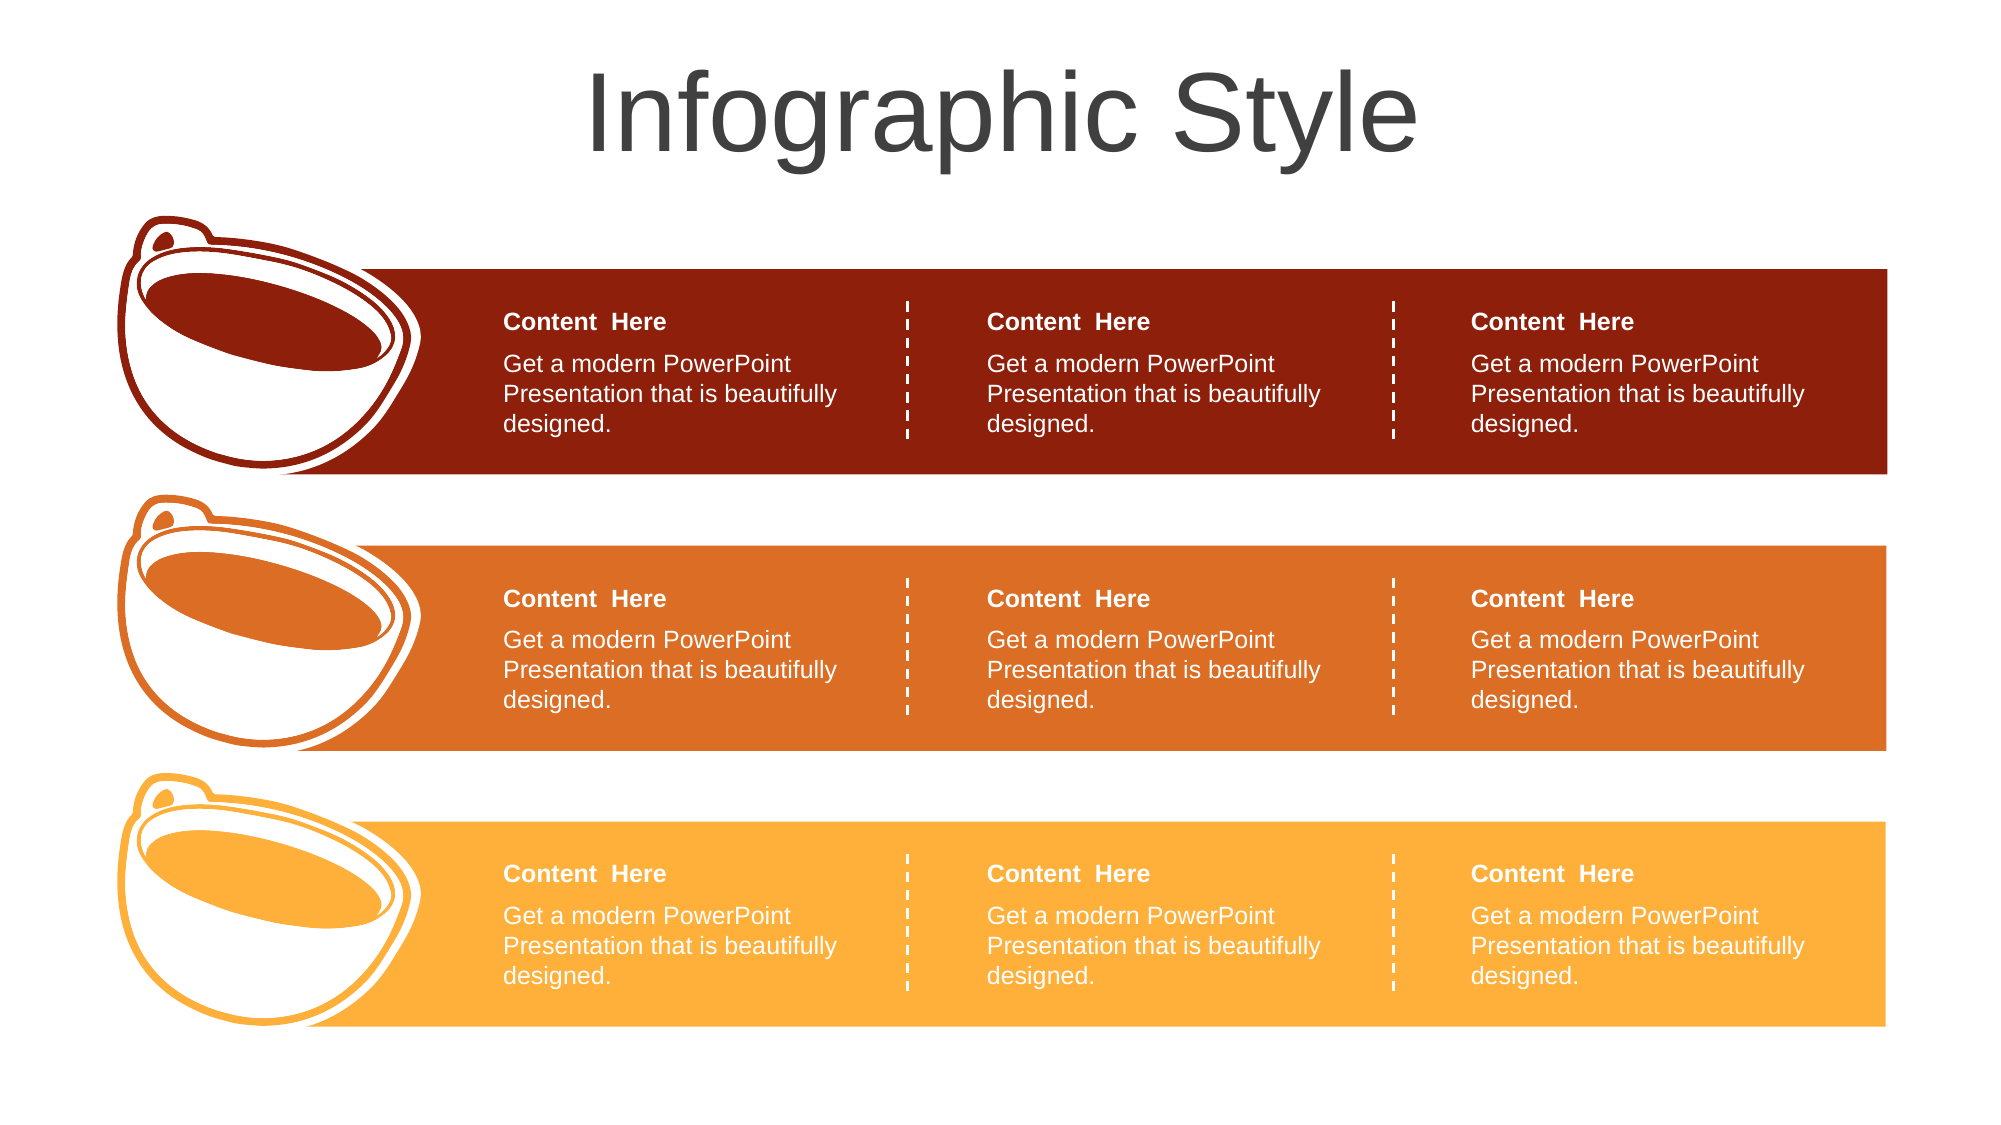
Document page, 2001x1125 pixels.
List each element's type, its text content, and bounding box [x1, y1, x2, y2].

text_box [1470, 297, 1824, 446]
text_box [1470, 850, 1824, 999]
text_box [986, 850, 1340, 999]
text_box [503, 850, 856, 999]
text_box [409, 545, 1887, 752]
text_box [503, 574, 856, 723]
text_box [94, 234, 409, 474]
text_box [286, 268, 1888, 475]
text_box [94, 791, 409, 1032]
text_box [986, 297, 1340, 446]
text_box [1470, 574, 1824, 723]
list Infographic Style [53, 55, 1952, 175]
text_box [503, 297, 856, 446]
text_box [94, 513, 409, 753]
text_box [409, 820, 1887, 1028]
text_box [986, 574, 1340, 723]
